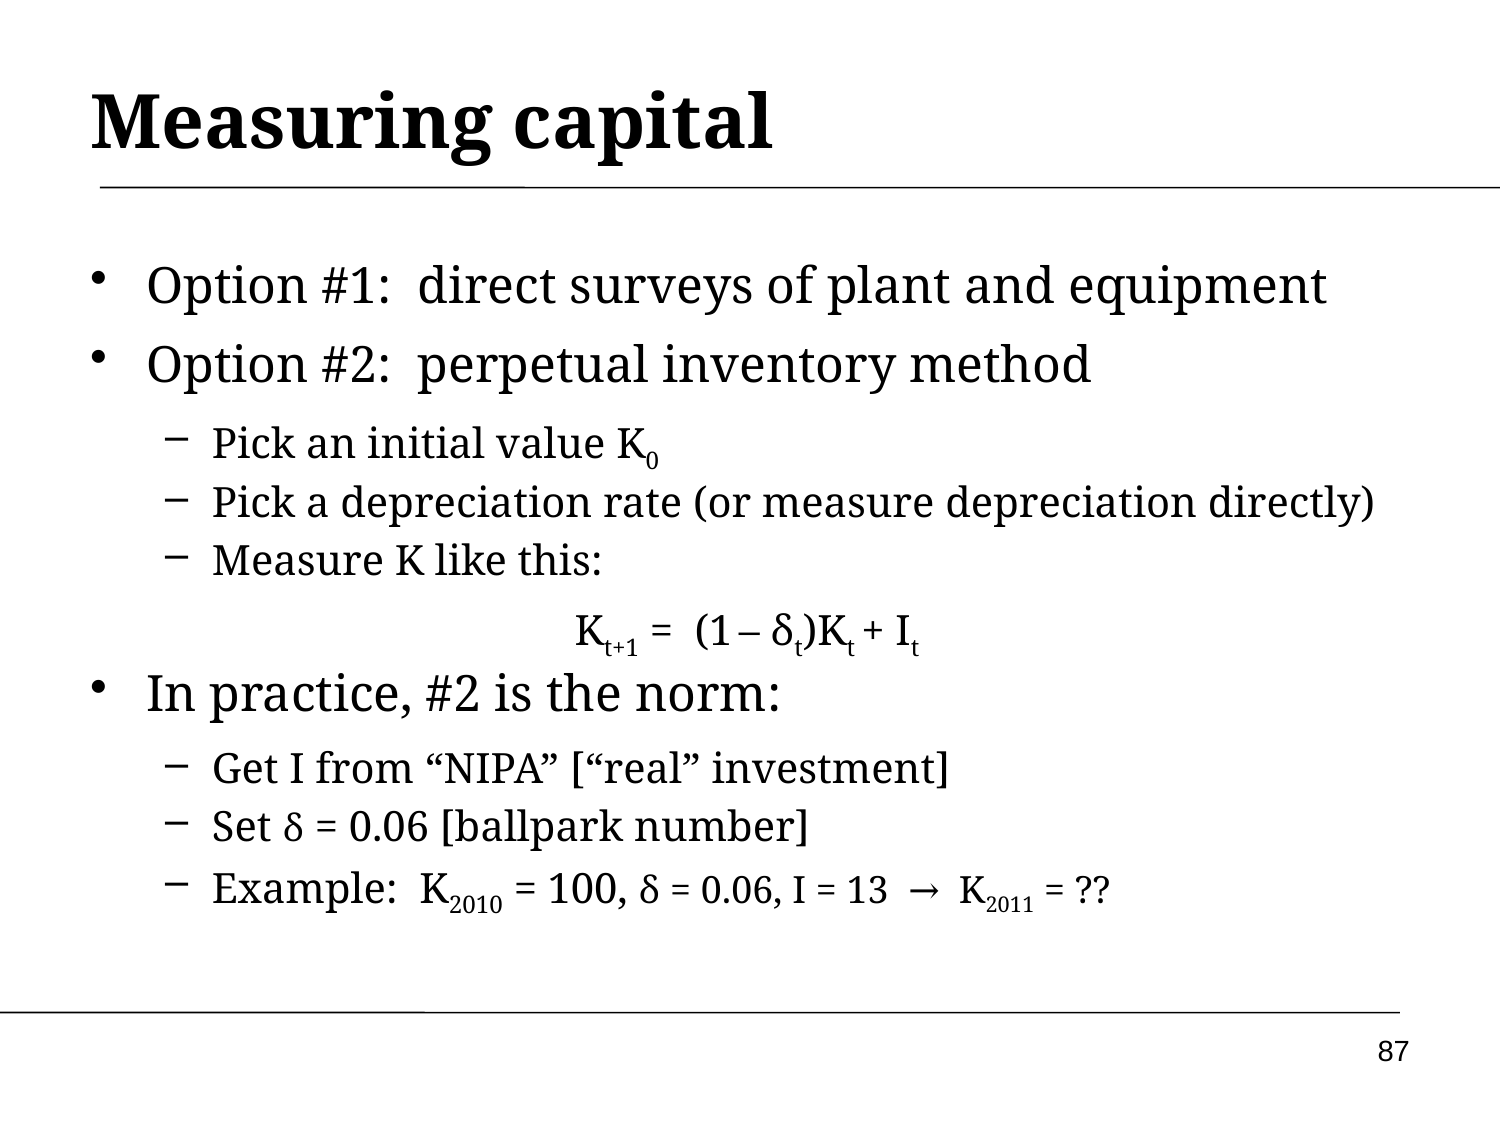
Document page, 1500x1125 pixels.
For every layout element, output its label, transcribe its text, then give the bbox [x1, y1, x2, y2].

list Option #1: direct surveys of plant and equipment Option #2: perpetual inventory method Pick an initial value K0 Pick a depreciation rate (or measure depreciation directly) Measure K like this: Kt+1 = (1 – δt)Kt + It In practice, #2 is the norm: Get I from “NIPA” [“real” investment] Set δ = 0.06 [ballpark number] Example: K2010 = 100, δ = 0.06, I = 13 → K2011 = ?? [74, 252, 1426, 996]
slide_number 87 [1074, 1024, 1426, 1103]
title Measuring capital [74, 49, 1426, 188]
